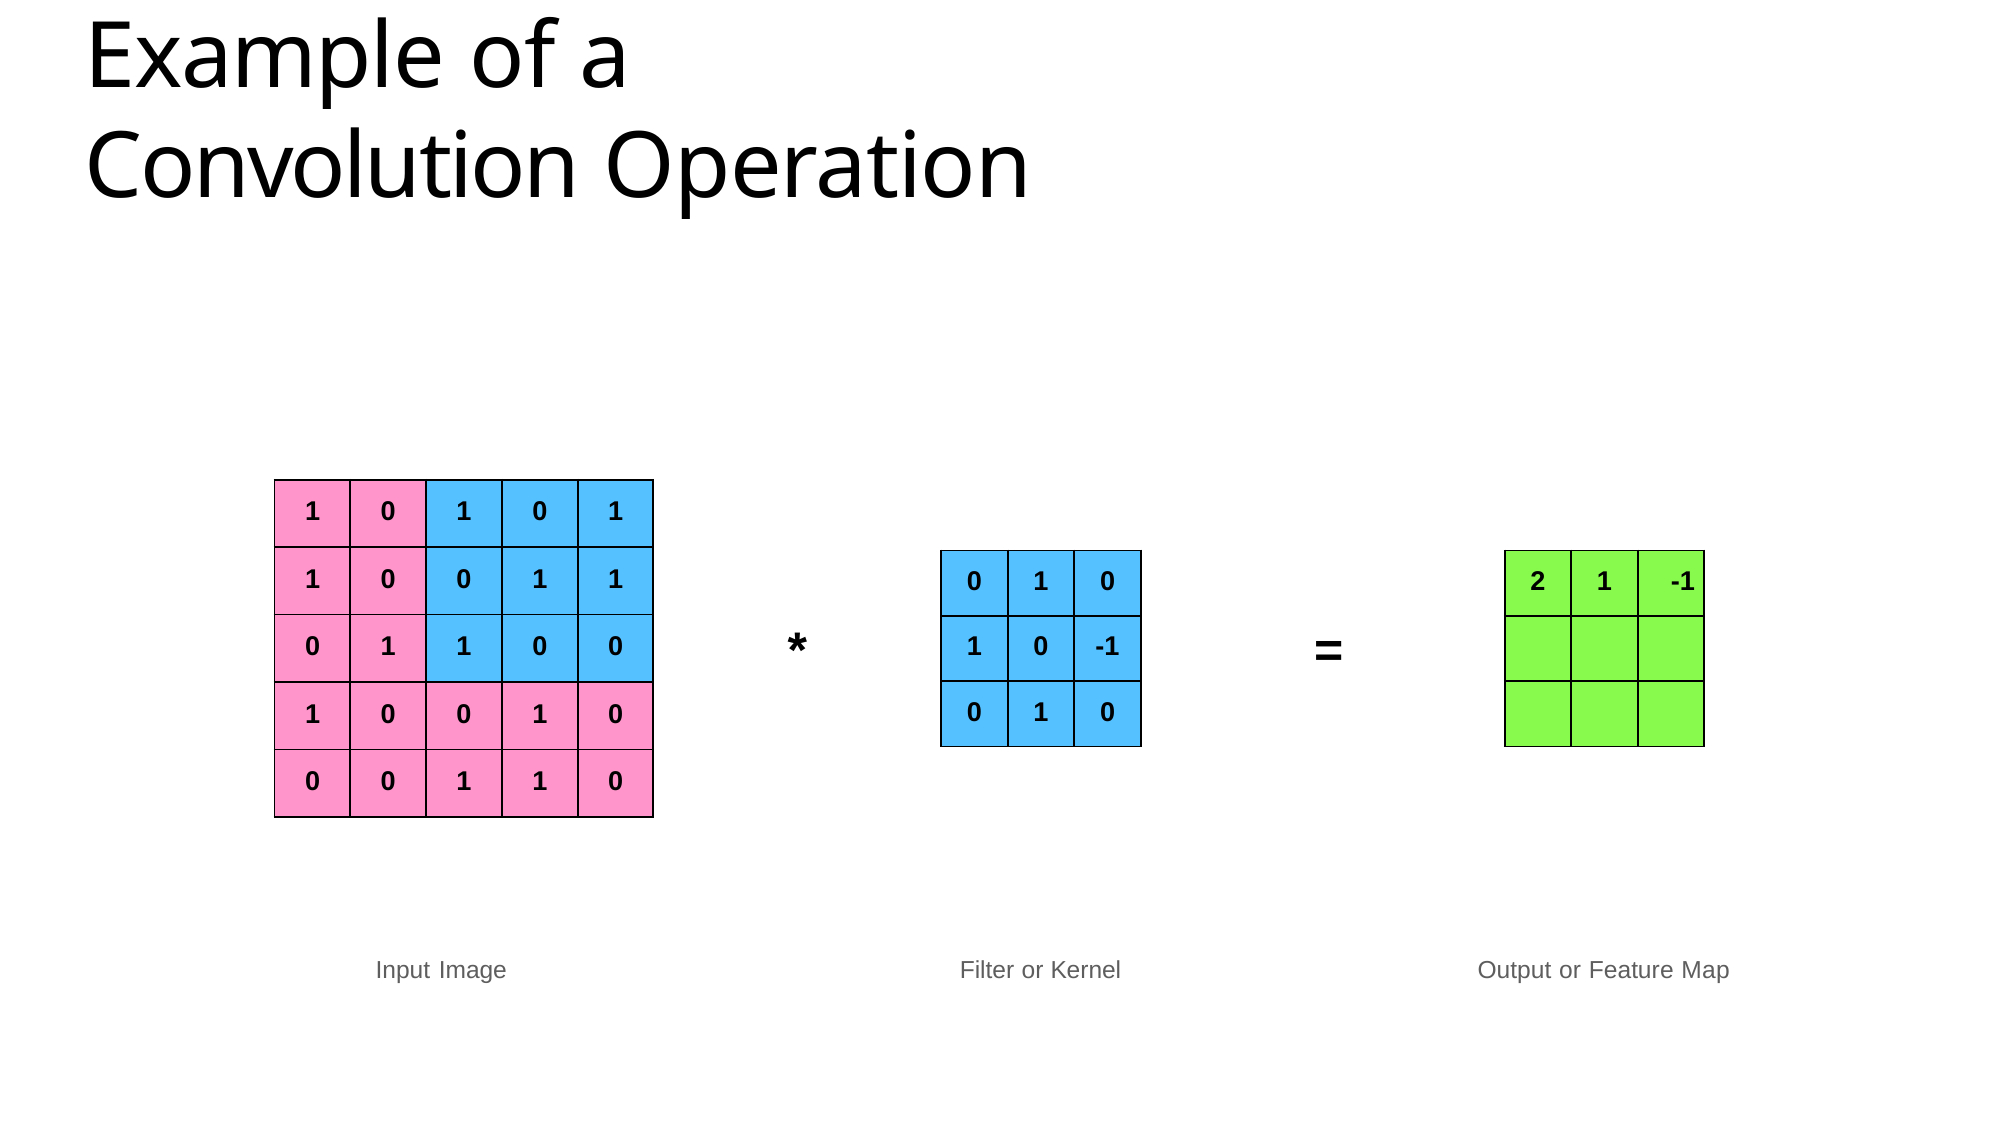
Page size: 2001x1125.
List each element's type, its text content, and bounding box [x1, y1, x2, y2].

table_cell 0 [942, 682, 1007, 746]
text_box Filter or Kernel [958, 952, 1125, 984]
table_cell 1 [503, 750, 577, 816]
table_cell 1 [427, 615, 501, 681]
table_header 0 [1075, 551, 1140, 615]
table_header 2 [1506, 551, 1570, 615]
table_cell 0 [1009, 617, 1073, 680]
table_cell 0 [1075, 682, 1140, 746]
text_box Output or Feature Map [1476, 952, 1735, 984]
table_cell 1 [1009, 682, 1073, 746]
table_cell 0 [351, 683, 425, 749]
text_box = [1312, 616, 1346, 678]
text_box * [786, 616, 810, 678]
table_header 1 [1572, 551, 1637, 615]
table_cell 1 [942, 617, 1007, 680]
table_cell 1 [275, 683, 349, 749]
table_header 1 [1009, 551, 1073, 615]
table_cell -1 [1075, 617, 1140, 680]
table_cell 1 [503, 548, 577, 614]
table_cell 0 [579, 683, 652, 749]
table_cell [1639, 617, 1703, 680]
table_cell 0 [427, 683, 501, 749]
table_cell [1572, 682, 1637, 746]
table_cell 0 [351, 750, 425, 816]
table_cell 1 [351, 615, 425, 681]
table_cell [1639, 682, 1703, 746]
table_header 1 [427, 481, 501, 546]
text_box Input Image [374, 952, 510, 984]
table_cell 1 [275, 548, 349, 614]
table_cell 1 [503, 683, 577, 749]
table_cell 0 [427, 548, 501, 614]
table_header 0 [942, 551, 1007, 615]
table_cell 0 [579, 615, 652, 681]
table_cell 0 [579, 750, 652, 816]
table_cell [1506, 617, 1570, 680]
table_header 0 [351, 481, 425, 546]
table_cell [1506, 682, 1570, 746]
table_cell 0 [503, 615, 577, 681]
table_header 1 [579, 481, 652, 546]
title Example of a Convolution Operation [83, 0, 1130, 216]
table_cell 0 [275, 615, 349, 681]
table_cell 0 [351, 548, 425, 614]
table_cell 1 [579, 548, 652, 614]
table_header 1 [275, 481, 349, 546]
table_cell 1 [427, 750, 501, 816]
table_cell [1572, 617, 1637, 680]
table_cell 0 [275, 750, 349, 816]
table_header 0 [503, 481, 577, 546]
table_header -1 [1639, 551, 1703, 615]
